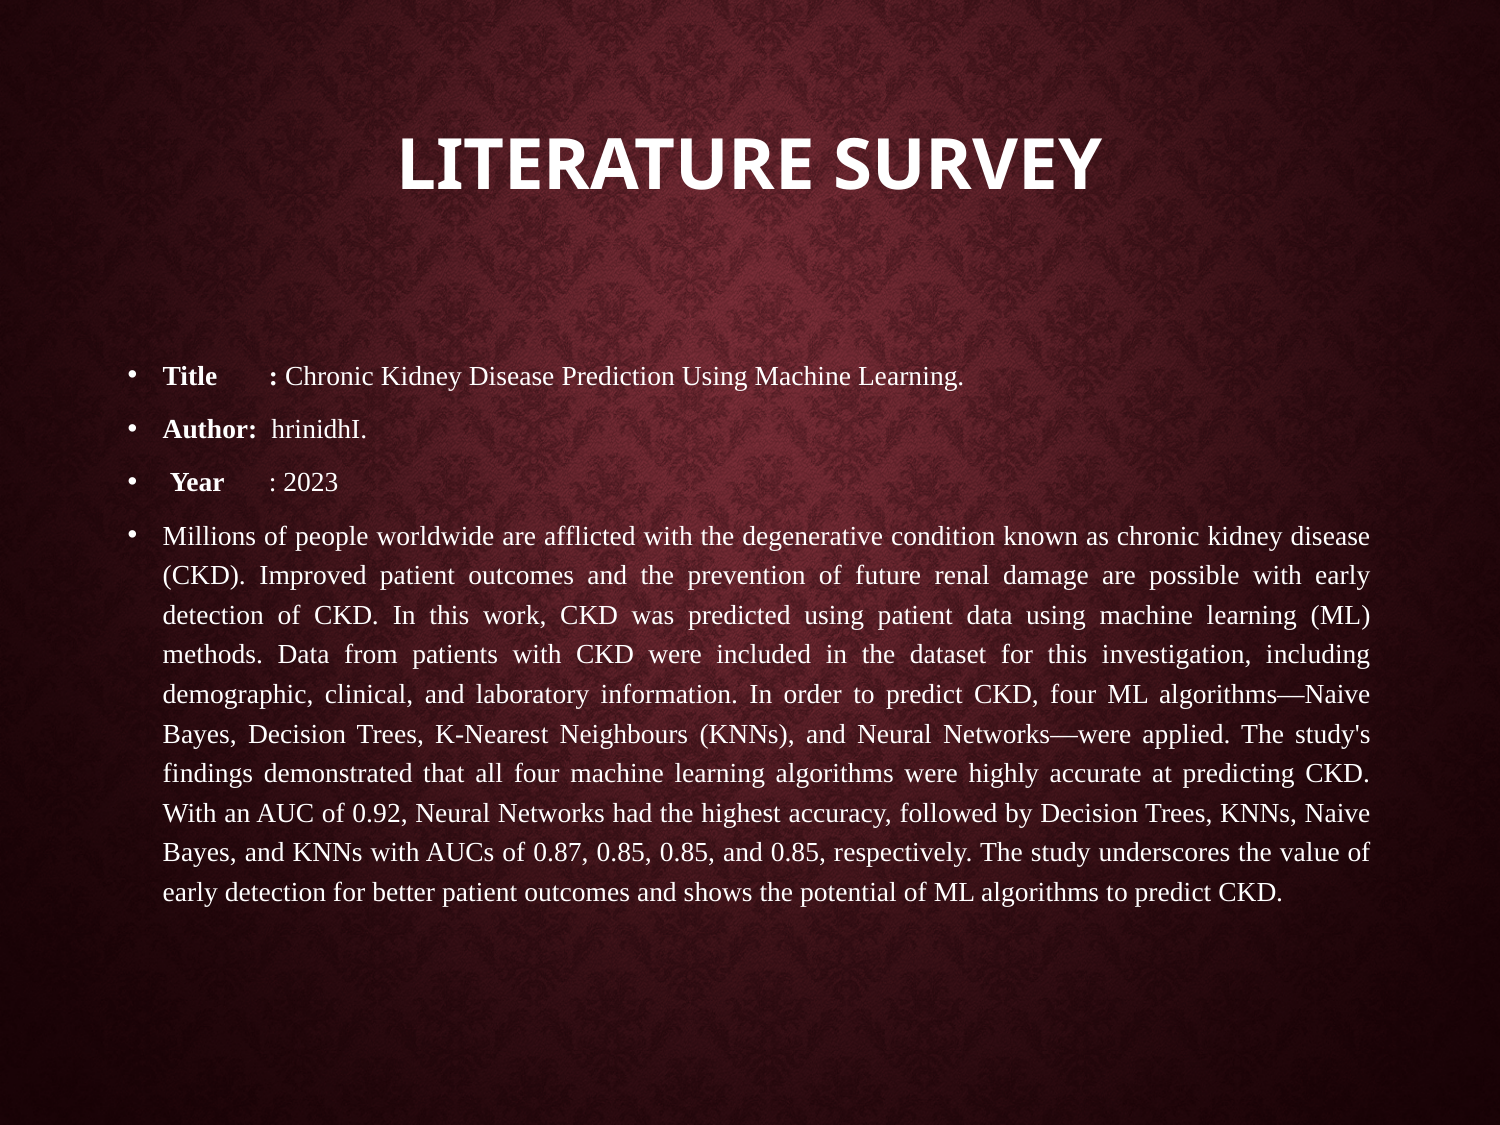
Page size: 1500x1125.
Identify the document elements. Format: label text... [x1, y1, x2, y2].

title LITERATURE SURVEY [112, 99, 1387, 318]
list Title : Chronic Kidney Disease Prediction Using Machine Learning. Author: hrinidhI. Year : 2023 Millions of people worldwide are afflicted with the degenerative condition known as chronic kidney disease (CKD). Improved patient outcomes and the prevention of future renal damage are possible with early detection of CKD. In this work, CKD was predicted using patient data using machine learning (ML) methods. Data from patients with CKD were included in the dataset for this investigation, including demographic, clinical, and laboratory information. In order to predict CKD, four ML algorithms—Naive Bayes, Decision Trees, K-Nearest Neighbours (KNNs), and Neural Networks—were applied. The study's findings demonstrated that all four machine learning algorithms were highly accurate at predicting CKD. With an AUC of 0.92, Neural Networks had the highest accuracy, followed by Decision Trees, KNNs, Naive Bayes, and KNNs with AUCs of 0.87, 0.85, 0.85, and 0.85, respectively. The study underscores the value of early detection for better patient outcomes and shows the potential of ML algorithms to predict CKD. [112, 343, 1387, 950]
